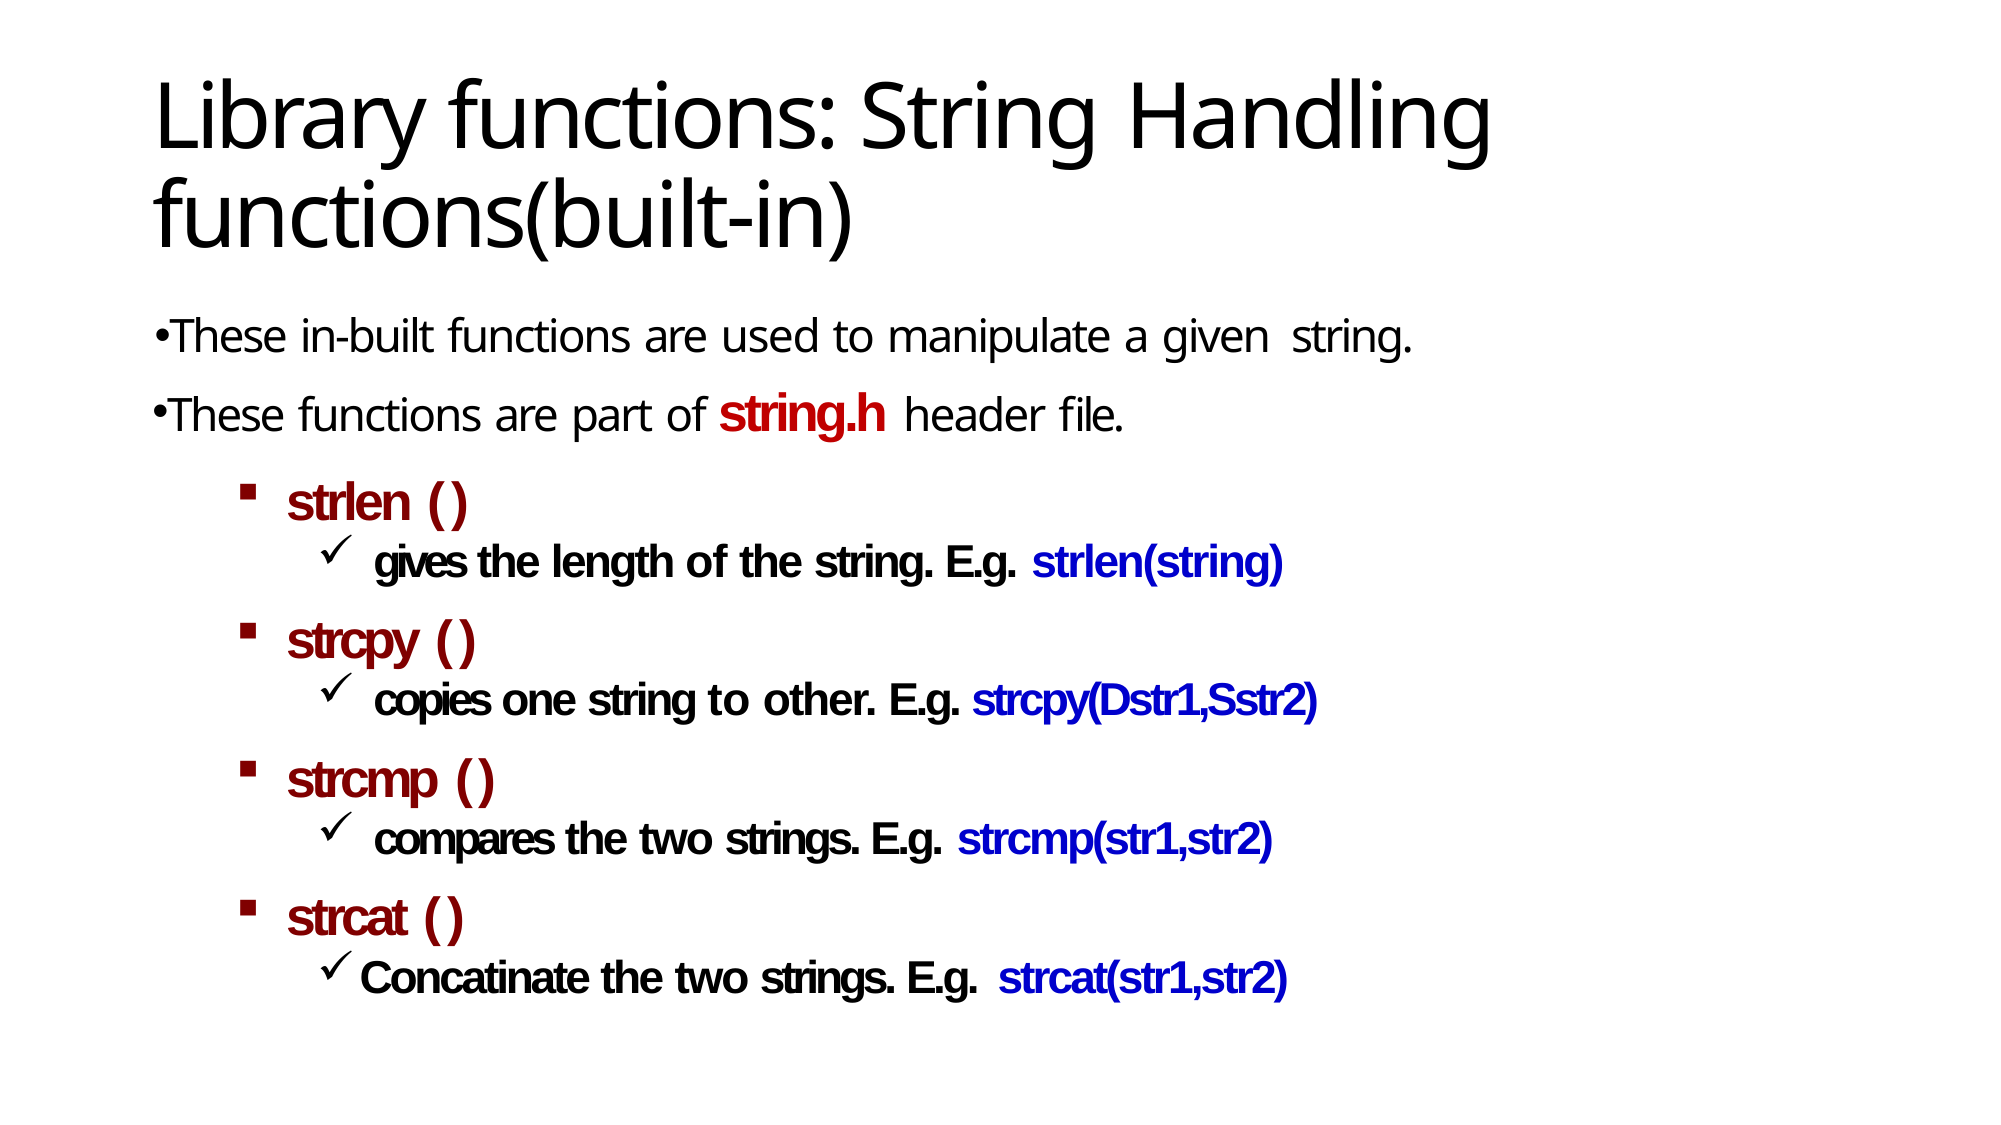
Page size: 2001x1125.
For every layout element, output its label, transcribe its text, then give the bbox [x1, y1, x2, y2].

list These in‐built functions are used to manipulate a given string. These functions are part of string.h header file. strlen () gives the length of the string. E.g. strlen(string) strcpy () copies one string to other. E.g. strcpy(Dstr1,Sstr2) strcmp () compares the two strings. E.g. strcmp(str1,str2) strcat () Concatinate the two strings. E.g. strcat(str1,str2) [137, 299, 1863, 1014]
title Library functions: String Handling functions(built-in) [137, 59, 1863, 278]
